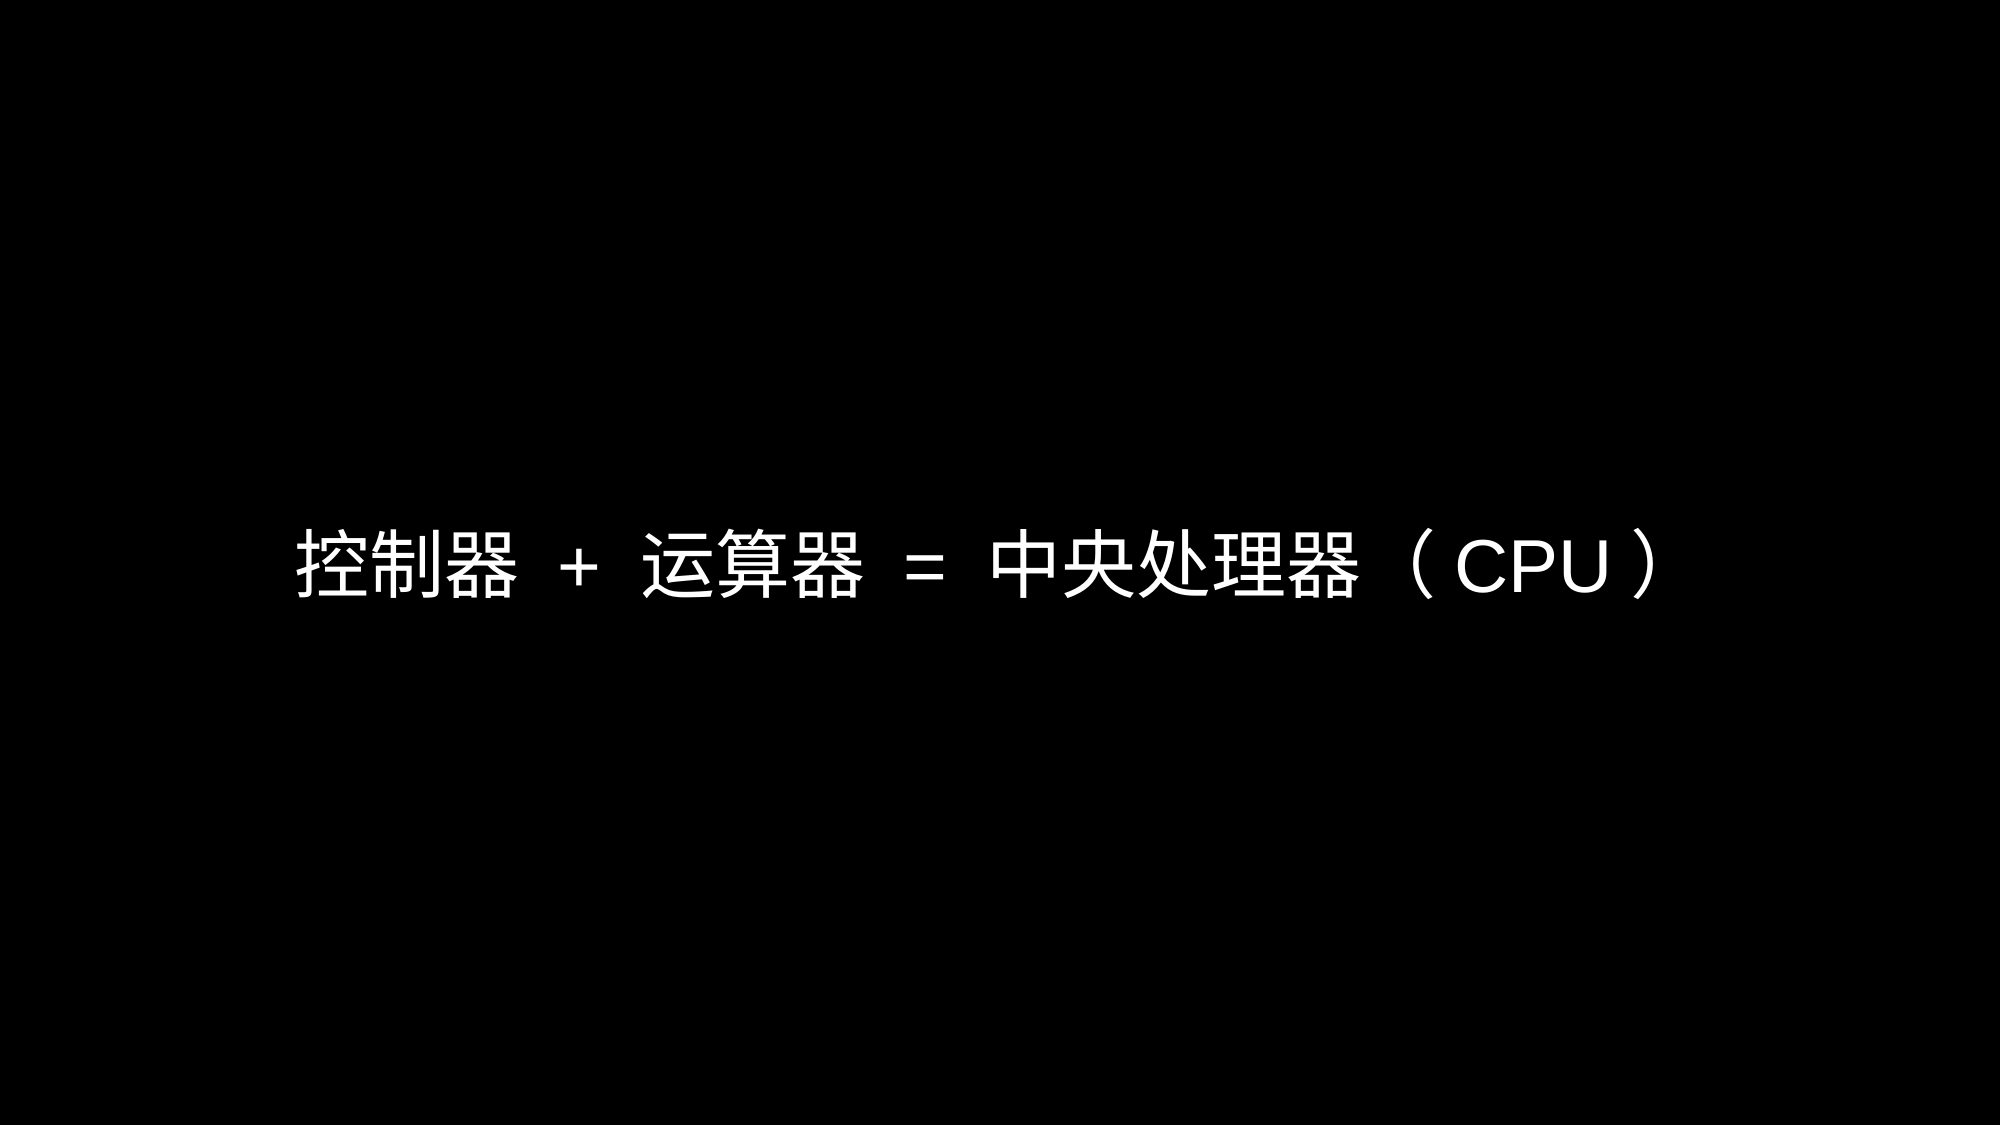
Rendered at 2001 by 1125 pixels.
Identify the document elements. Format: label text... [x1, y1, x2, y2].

title 控制器 + 运算器 = 中央处理器（CPU） [68, 470, 1932, 655]
